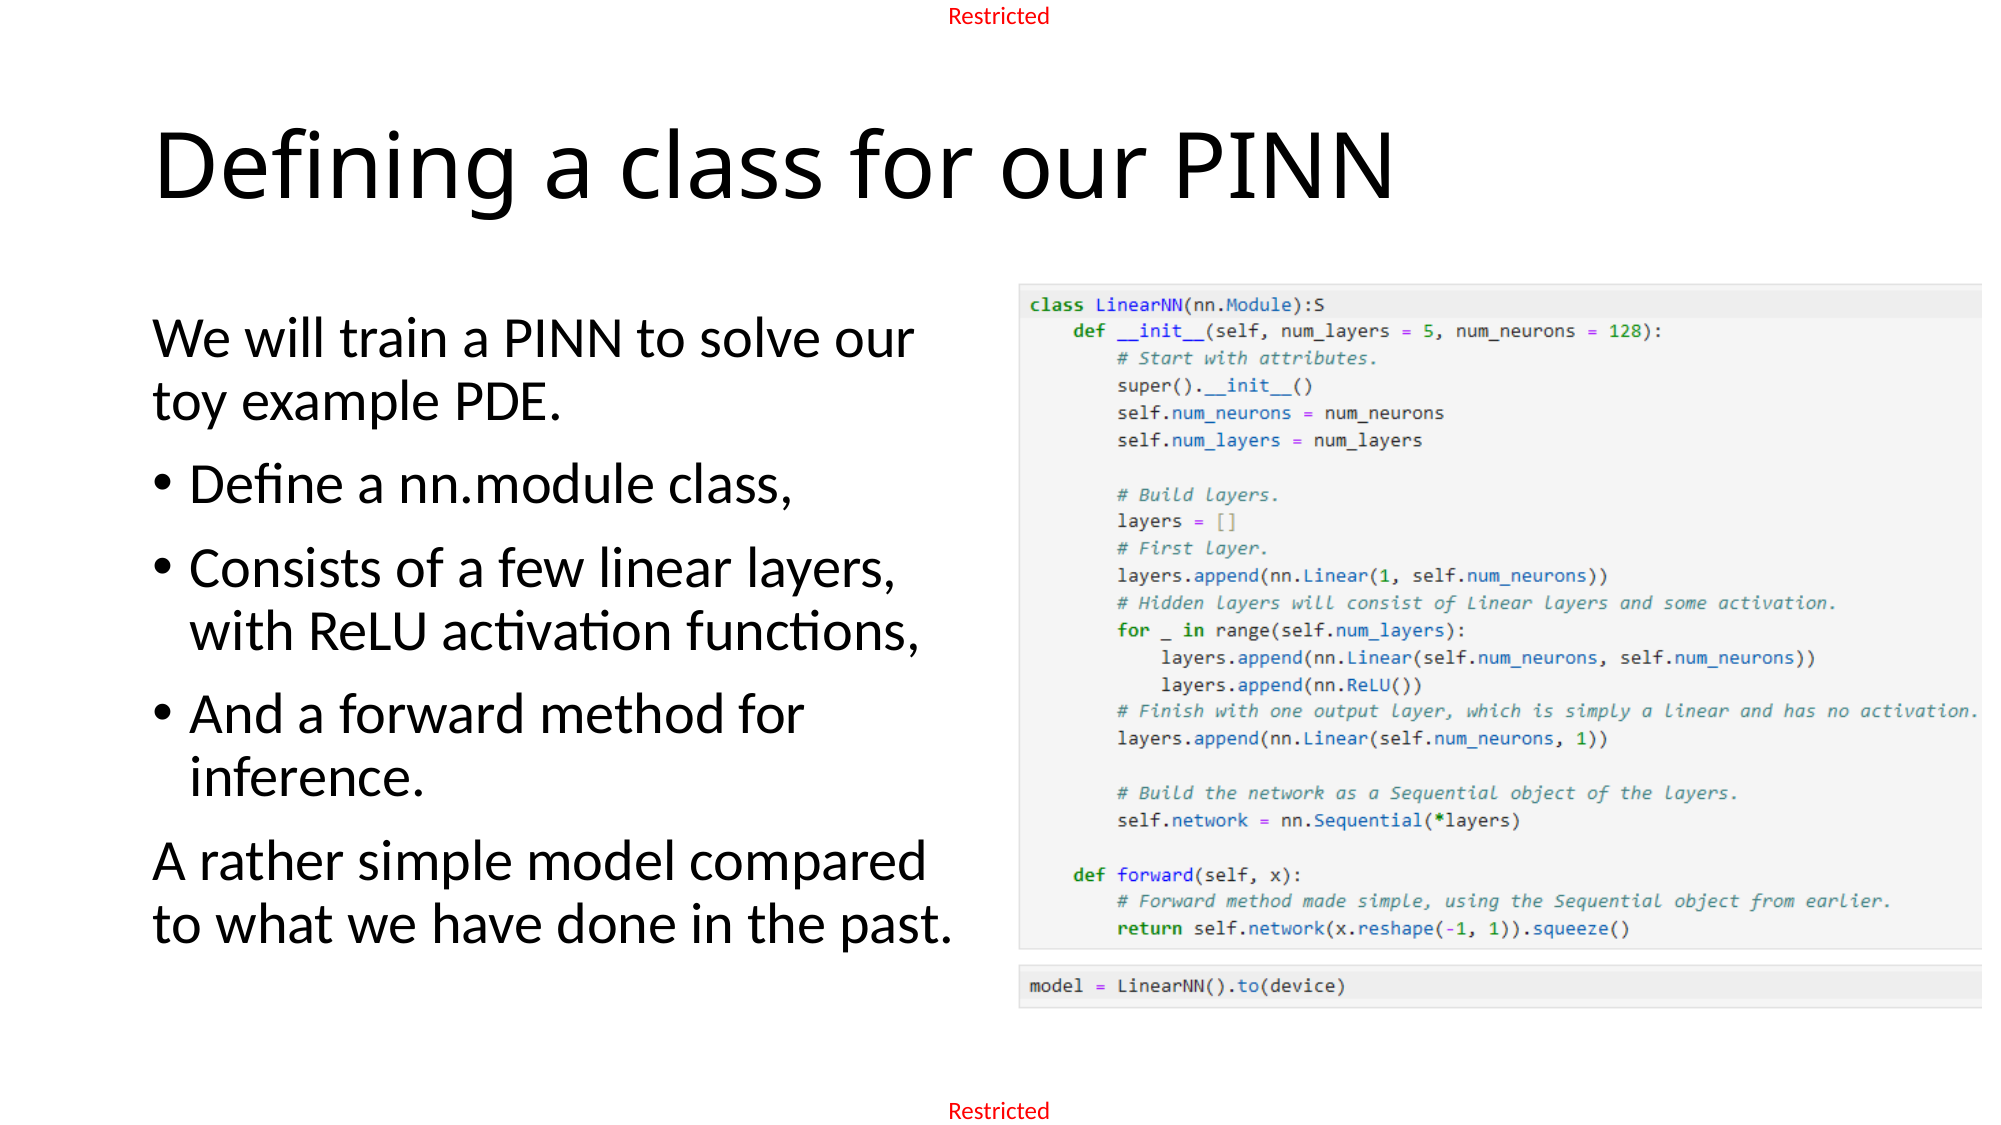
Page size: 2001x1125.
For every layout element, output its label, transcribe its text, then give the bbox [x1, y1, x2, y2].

list We will train a PINN to solve our toy example PDE. Define a nn.module class, Consists of a few linear layers, with ReLU activation functions, And a forward method for inference. A rather simple model compared to what we have done in the past. [137, 299, 988, 1014]
picture [1012, 277, 1982, 1014]
title Defining a class for our PINN [137, 59, 1863, 278]
